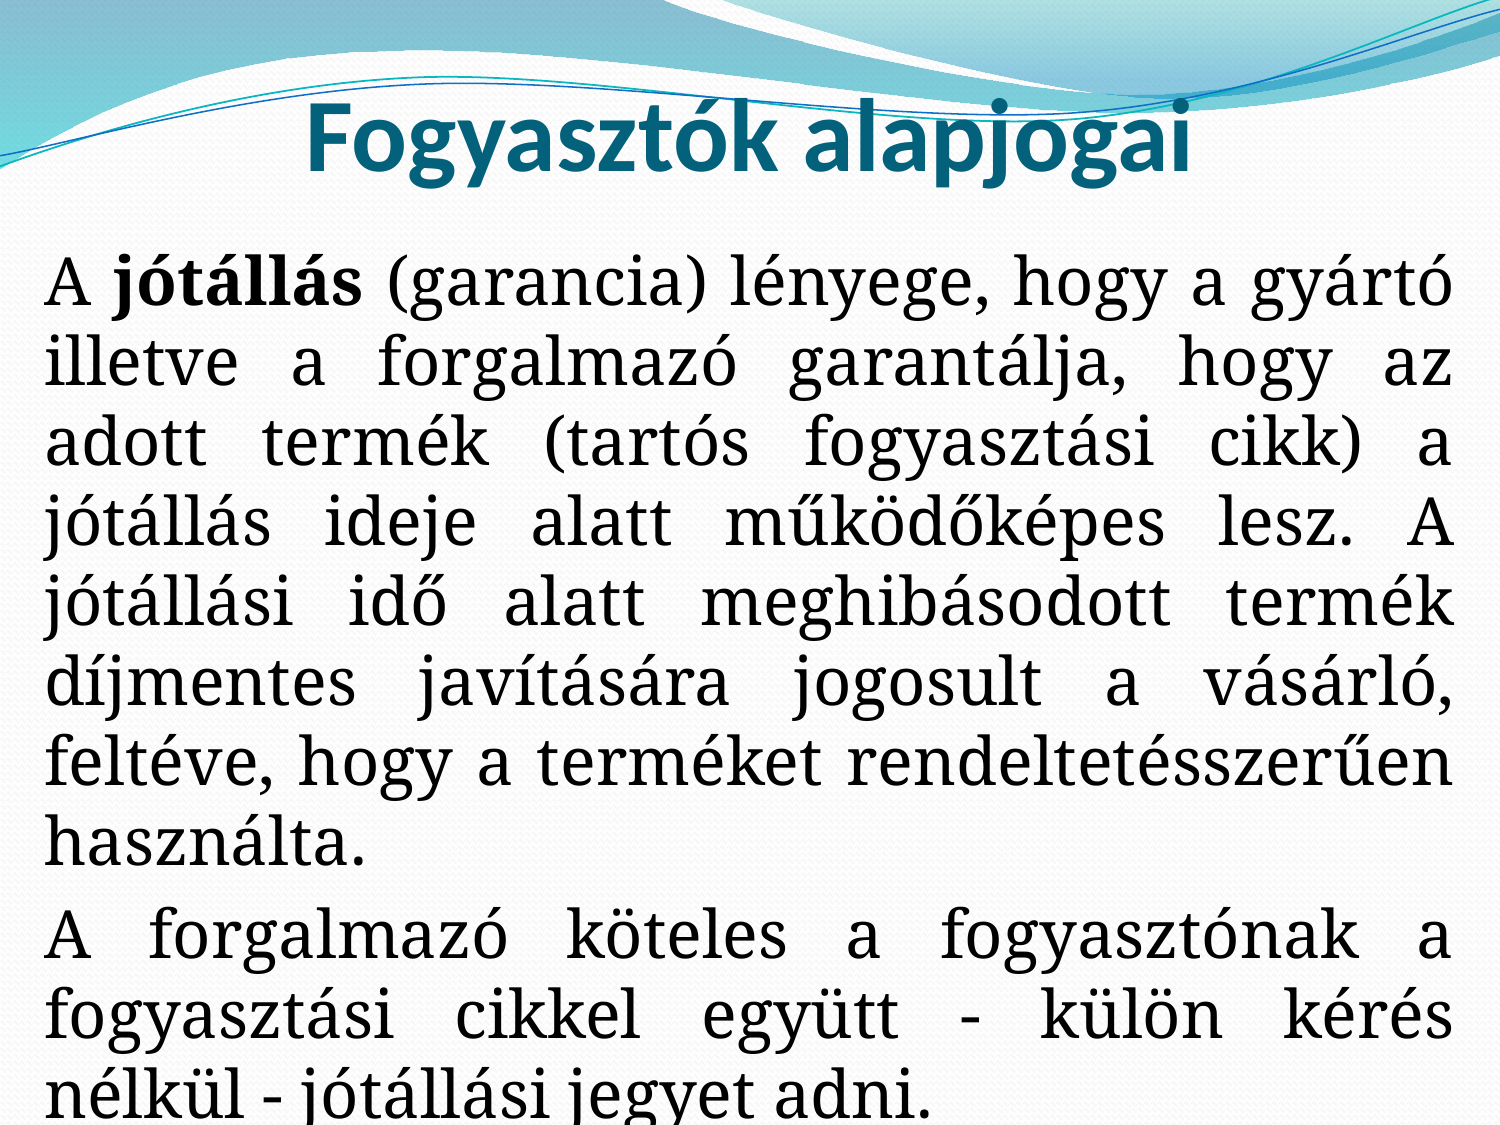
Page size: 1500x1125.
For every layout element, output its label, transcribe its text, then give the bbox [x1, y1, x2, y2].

title Fogyasztók alapjogai [75, 54, 1425, 192]
list A jótállás (garancia) lényege, hogy a gyártó illetve a forgalmazó garantálja, hogy az adott termék (tartós fogyasztási cikk) a jótállás ideje alatt működőképes lesz. A jótállási idő alatt meghibásodott termék díjmentes javítására jogosult a vásárló, feltéve, hogy a terméket rendeltetésszerűen használta. A forgalmazó köteles a fogyasztónak a fogyasztási cikkel együtt - külön kérés nélkül - jótállási jegyet adni. [29, 231, 1471, 1094]
